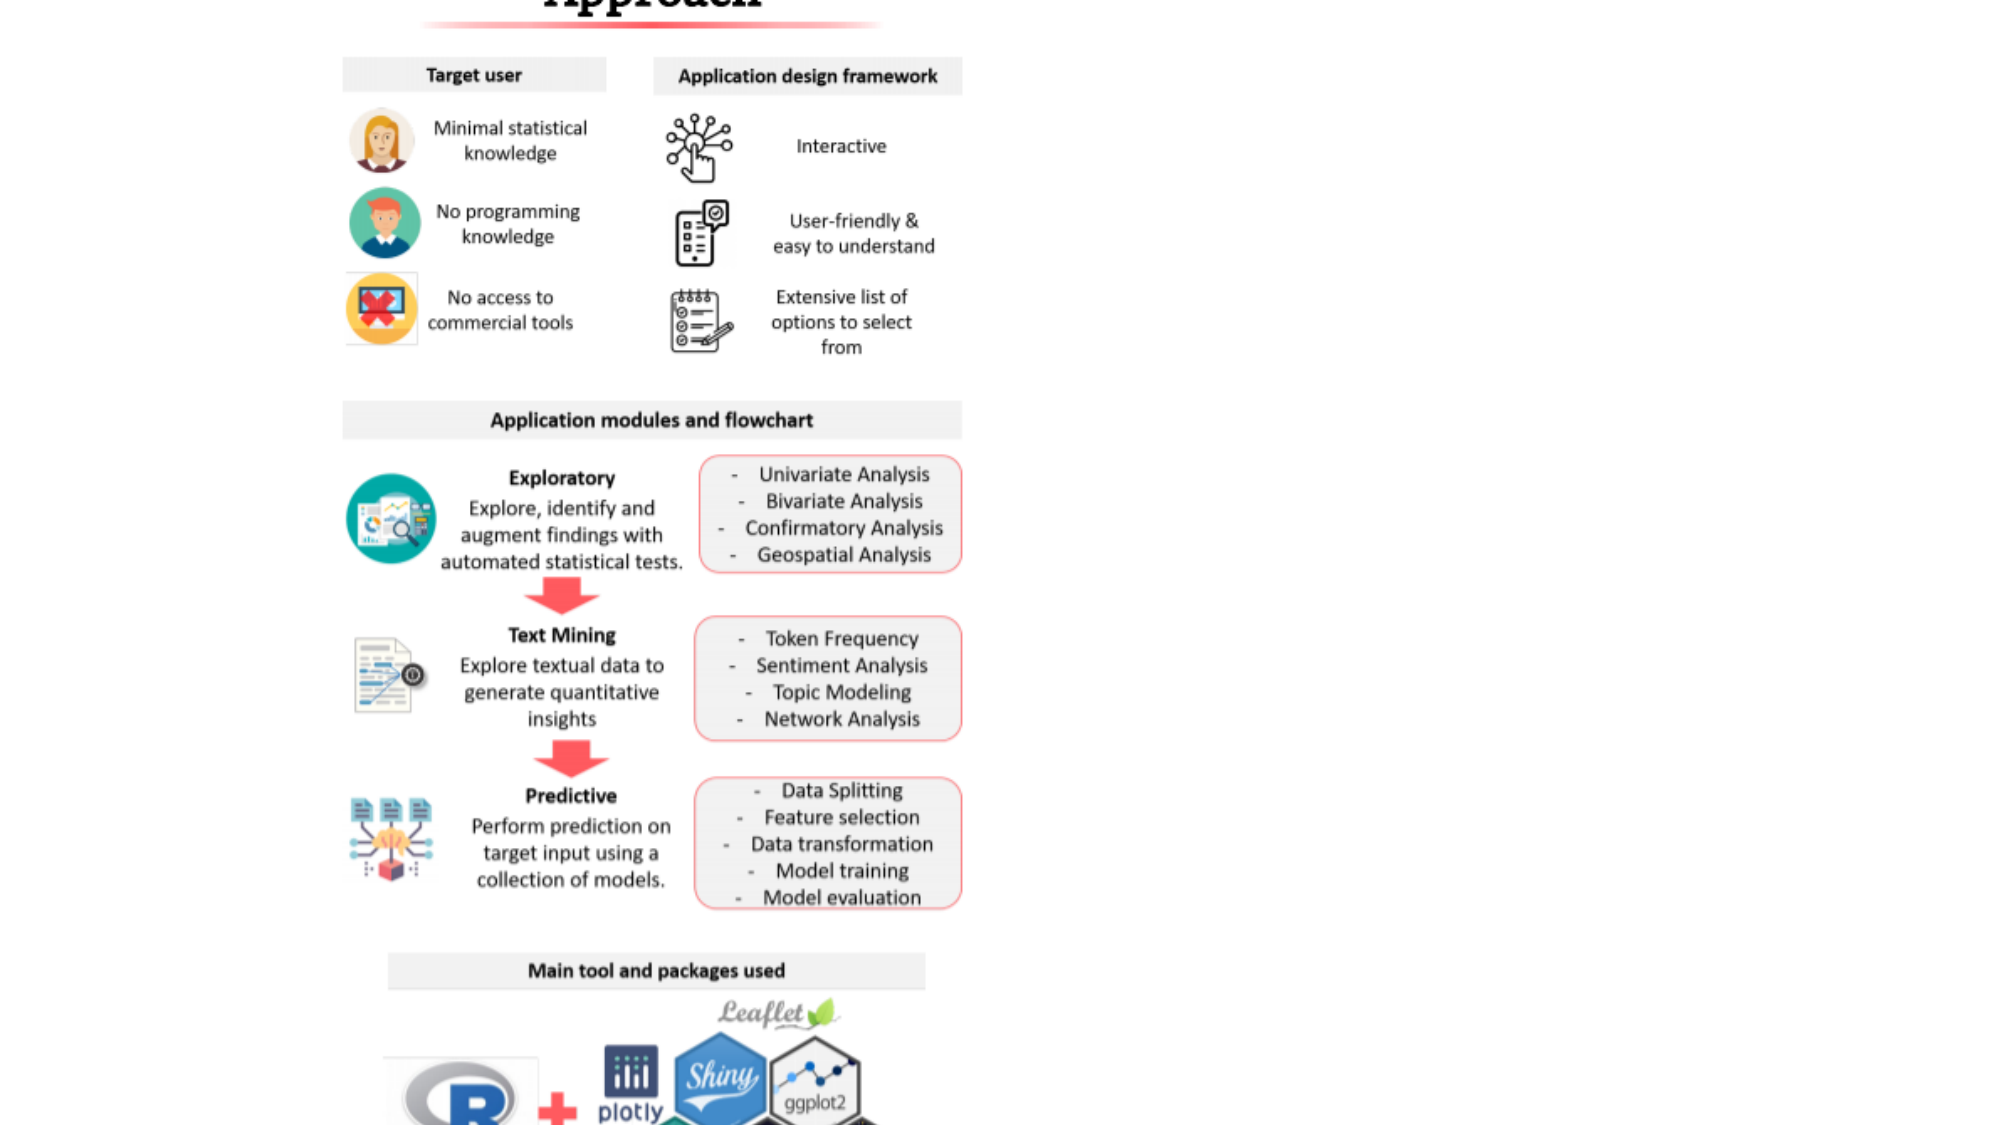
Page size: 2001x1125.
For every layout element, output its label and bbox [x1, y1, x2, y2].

picture [249, 0, 1087, 1125]
